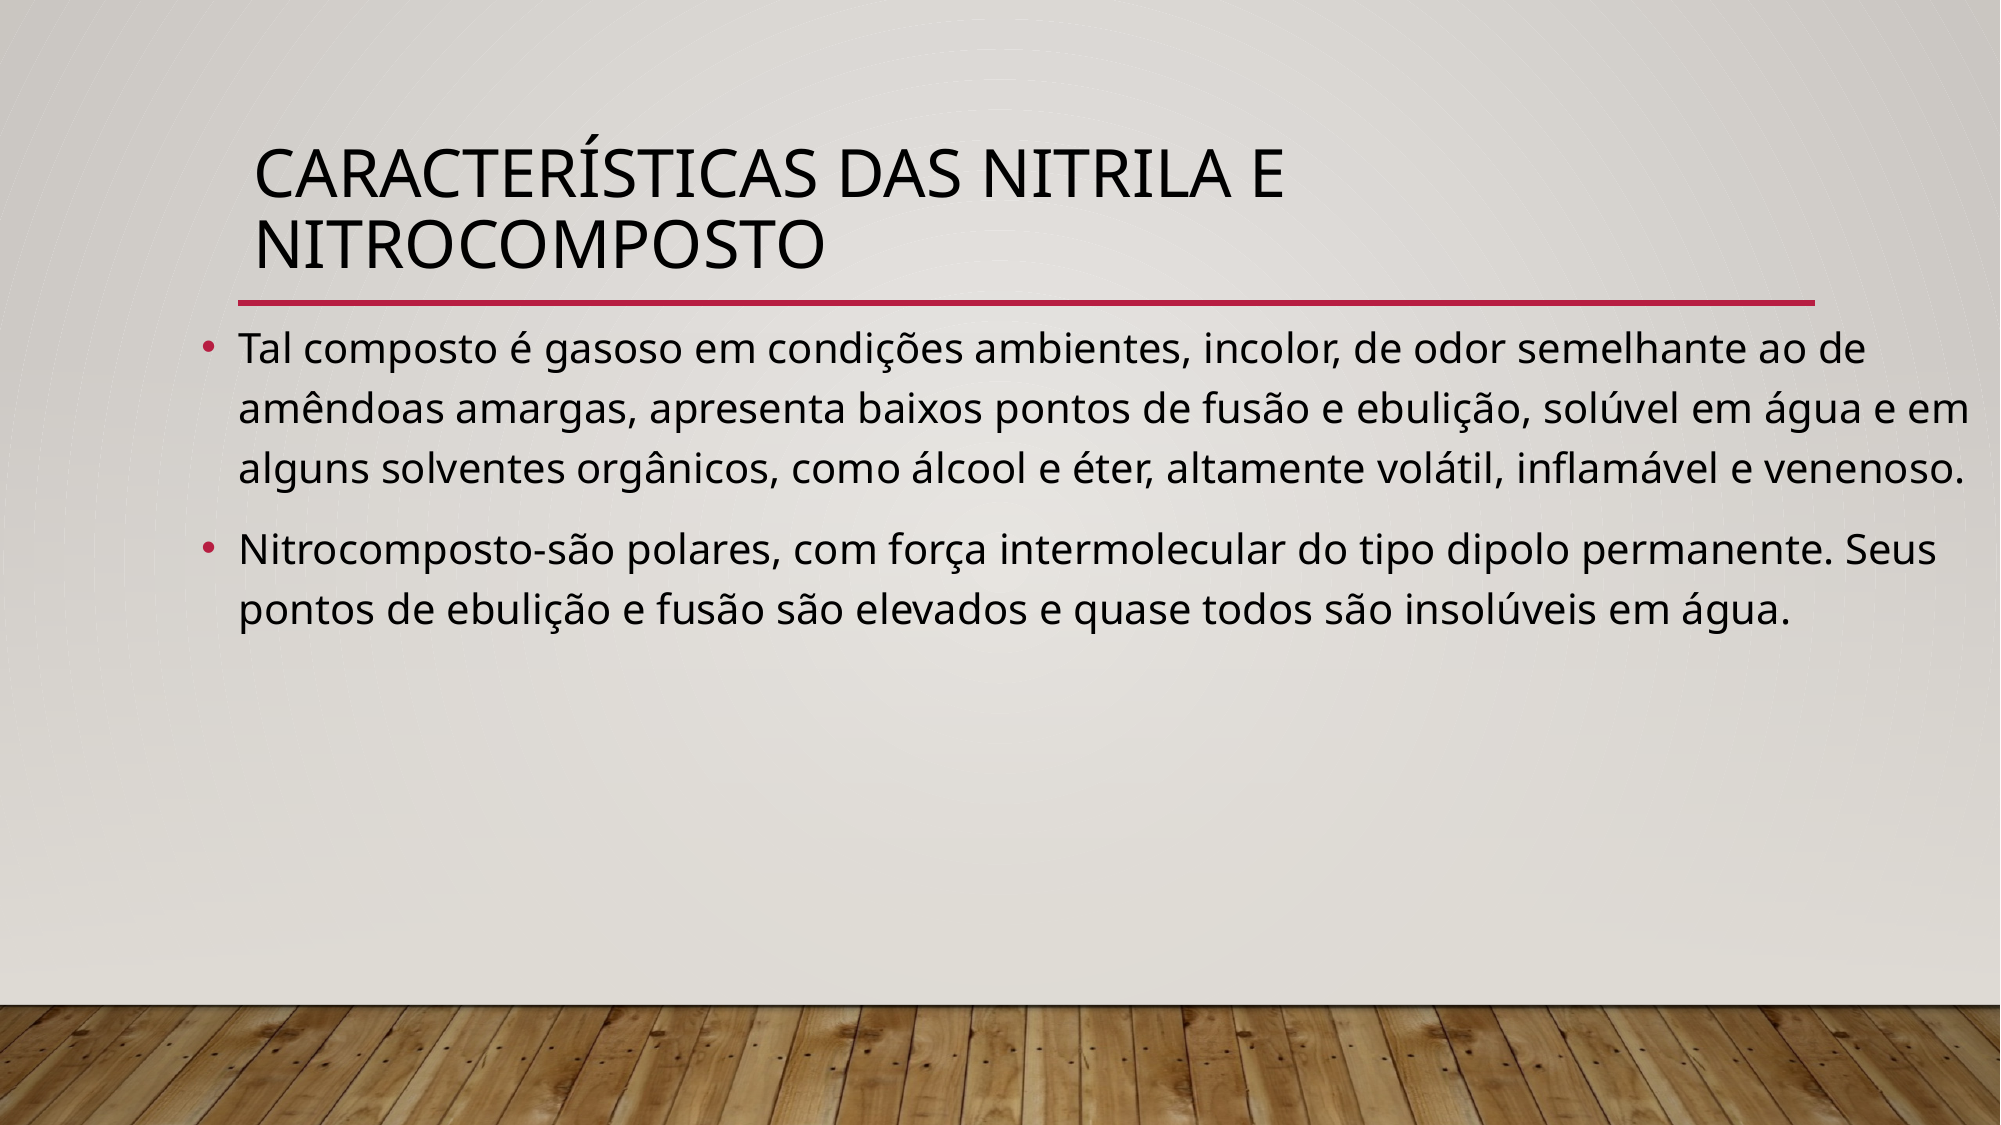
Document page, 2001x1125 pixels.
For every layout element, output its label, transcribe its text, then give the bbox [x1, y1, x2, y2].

list Tal composto é gasoso em condições ambientes, incolor, de odor semelhante ao de amêndoas amargas, apresenta baixos pontos de fusão e ebulição, solúvel em água e em alguns solventes orgânicos, como álcool e éter, altamente volátil, inflamável e venenoso. Nitrocomposto-são polares, com força intermolecular do tipo dipolo permanente. Seus pontos de ebulição e fusão são elevados e quase todos são insolúveis em água. [186, 304, 2000, 993]
title Características das Nitrila e nitrocomposto [238, 131, 1814, 304]
picture [0, 1005, 2000, 1125]
